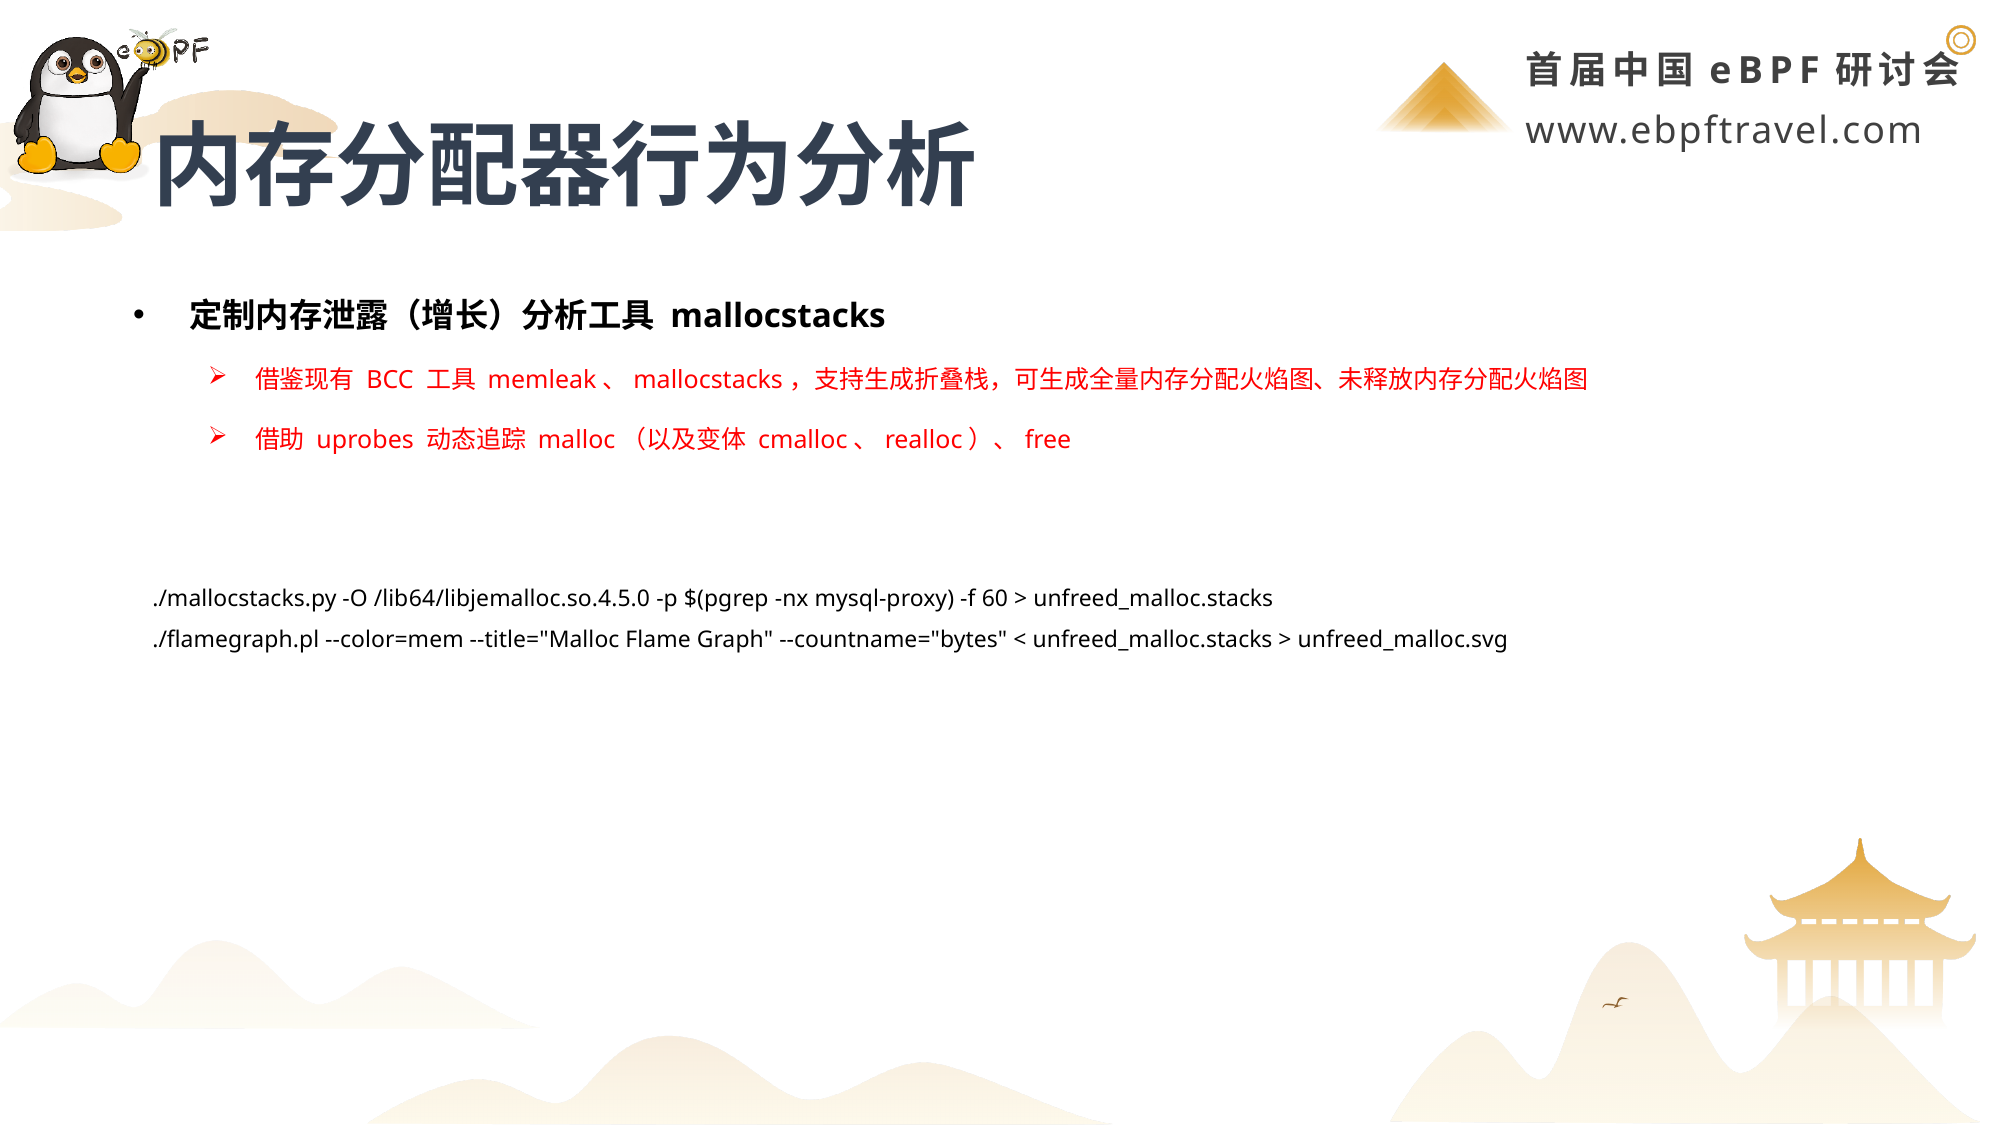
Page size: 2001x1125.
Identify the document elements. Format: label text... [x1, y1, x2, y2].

title 内存分配器行为分析 [137, 59, 1863, 246]
picture [1946, 25, 1976, 55]
picture [0, 940, 1113, 1125]
text_box ./mallocstacks.py -O /lib64/libjemalloc.so.4.5.0 -p $(pgrep -nx mysql-proxy) -f 60 > unfreed_malloc.stacks ./flamegraph.pl --color=mem --title="Malloc Flame Graph" --countname="bytes" < unfreed_malloc.stacks > unfreed_malloc.svg [137, 562, 1916, 660]
picture [0, 0, 555, 268]
text_box 定制内存泄露（增长）分析工具 mallocstacks 借鉴现有 BCC 工具 memleak、mallocstacks，支持生成折叠栈，可生成全量内存分配火焰图、未释放内存分配火焰图 借助 uprobes 动态追踪 malloc（以及变体 cmalloc、realloc）、free [43, 246, 1910, 462]
picture [1390, 838, 1980, 1124]
